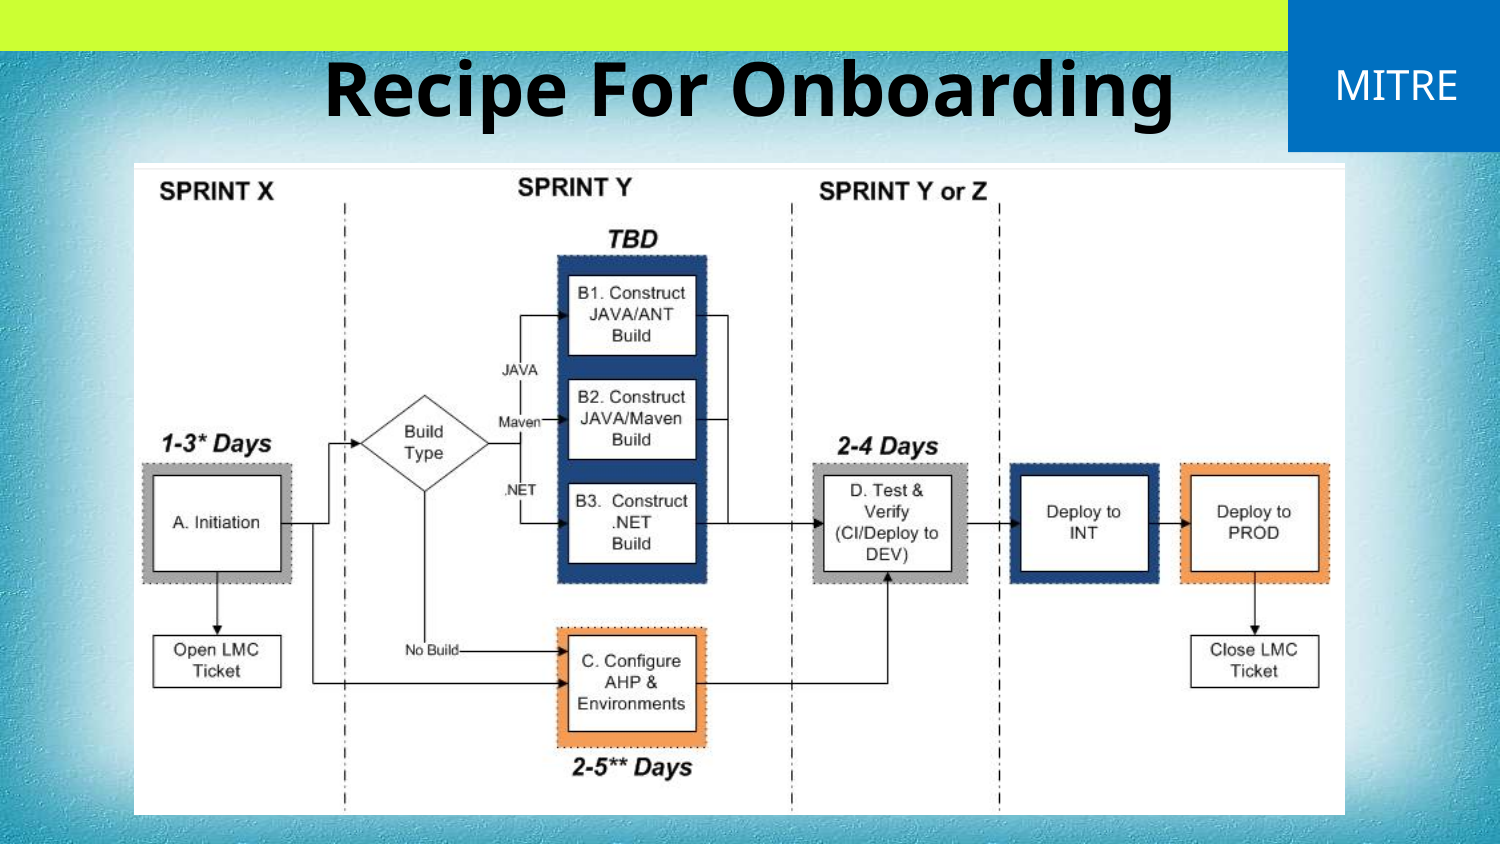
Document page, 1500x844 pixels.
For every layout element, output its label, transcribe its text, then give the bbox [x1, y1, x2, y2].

picture [0, 51, 1500, 844]
title Recipe For Onboarding [75, 33, 1425, 175]
